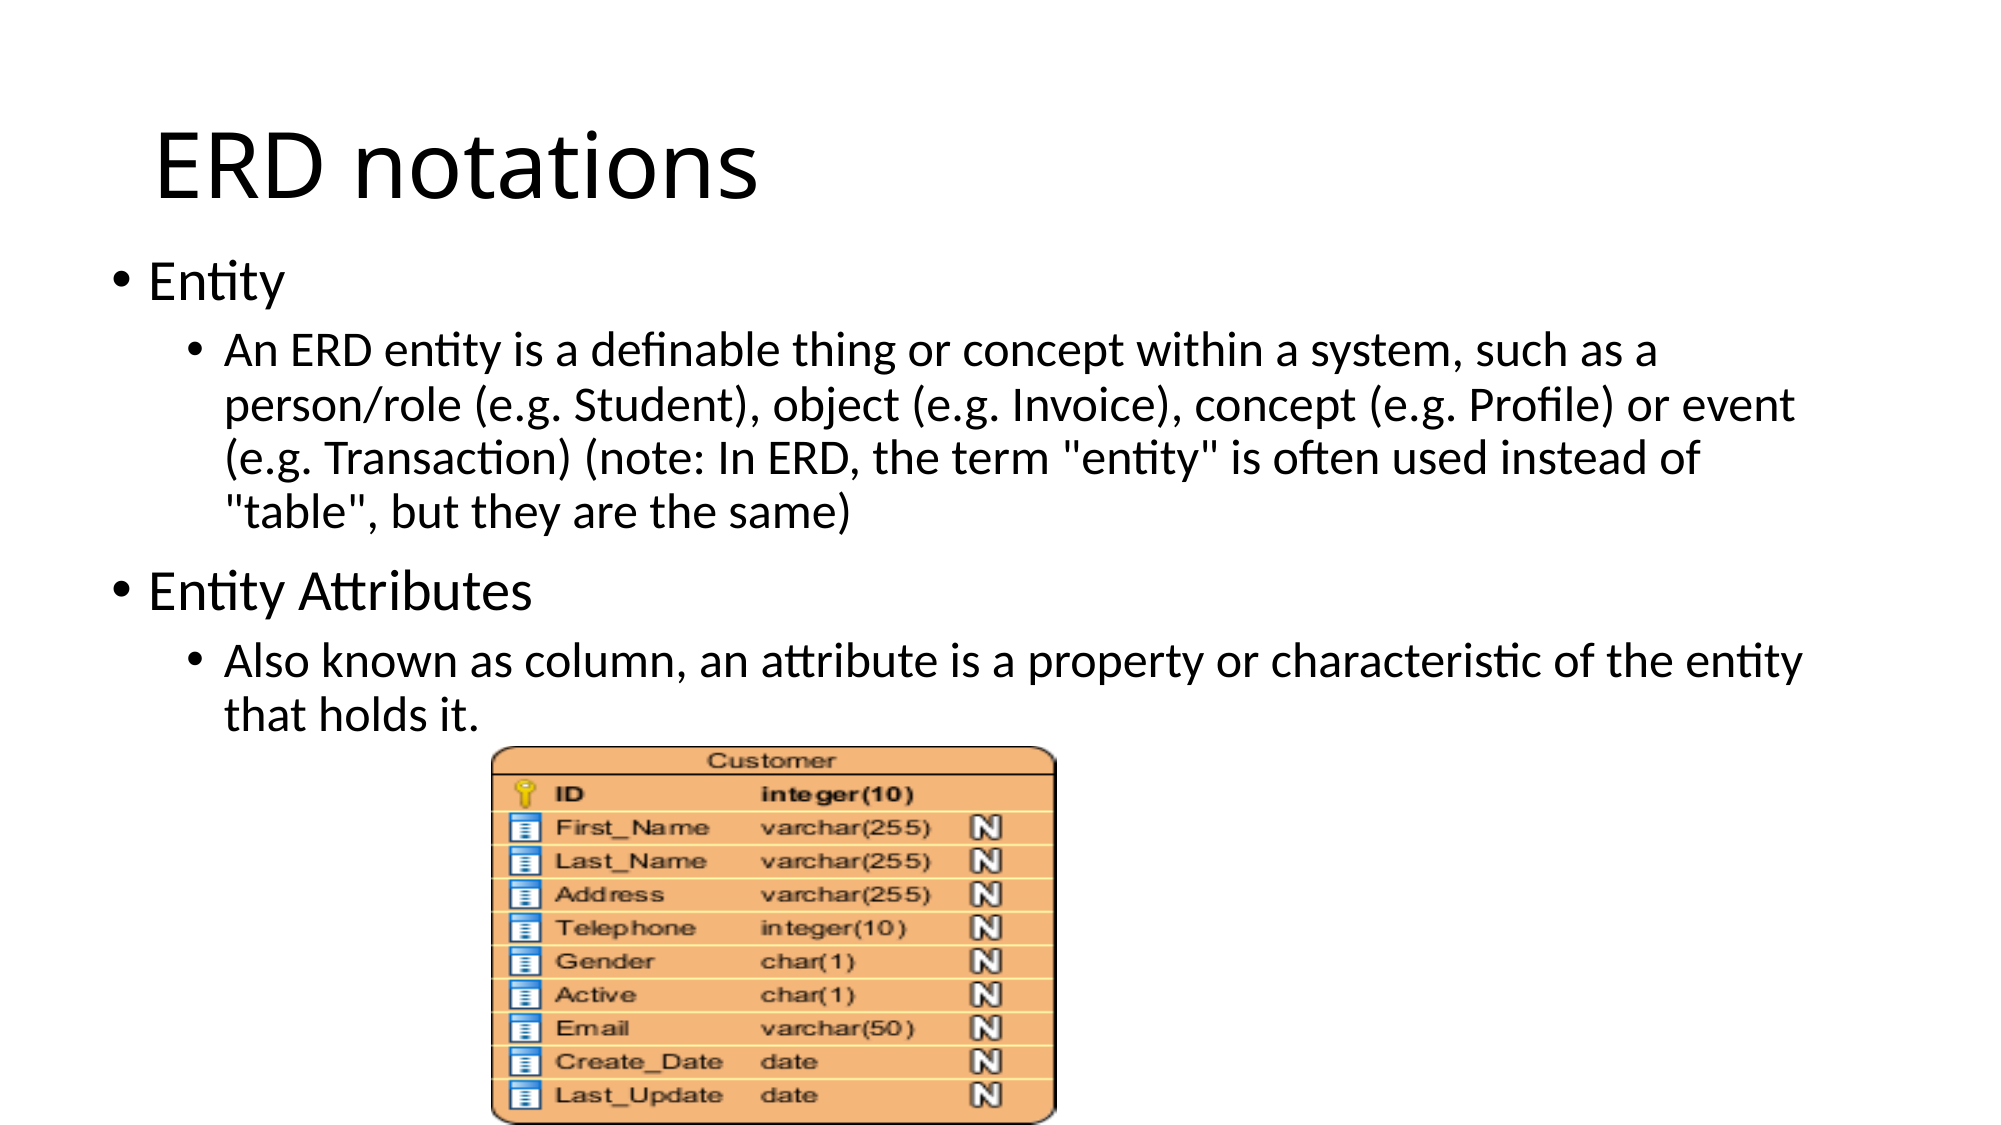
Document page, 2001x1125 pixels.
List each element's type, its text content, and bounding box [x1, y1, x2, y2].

list Entity An ERD entity is a definable thing or concept within a system, such as a person/role (e.g. Student), object (e.g. Invoice), concept (e.g. Profile) or event (e.g. Transaction) (note: In ERD, the term "entity" is often used instead of "table", but they are the same) Entity Attributes Also known as column, an attribute is a property or characteristic of the entity that holds it. [96, 242, 1822, 957]
picture [491, 746, 1057, 1125]
title ERD notations [137, 59, 1863, 278]
